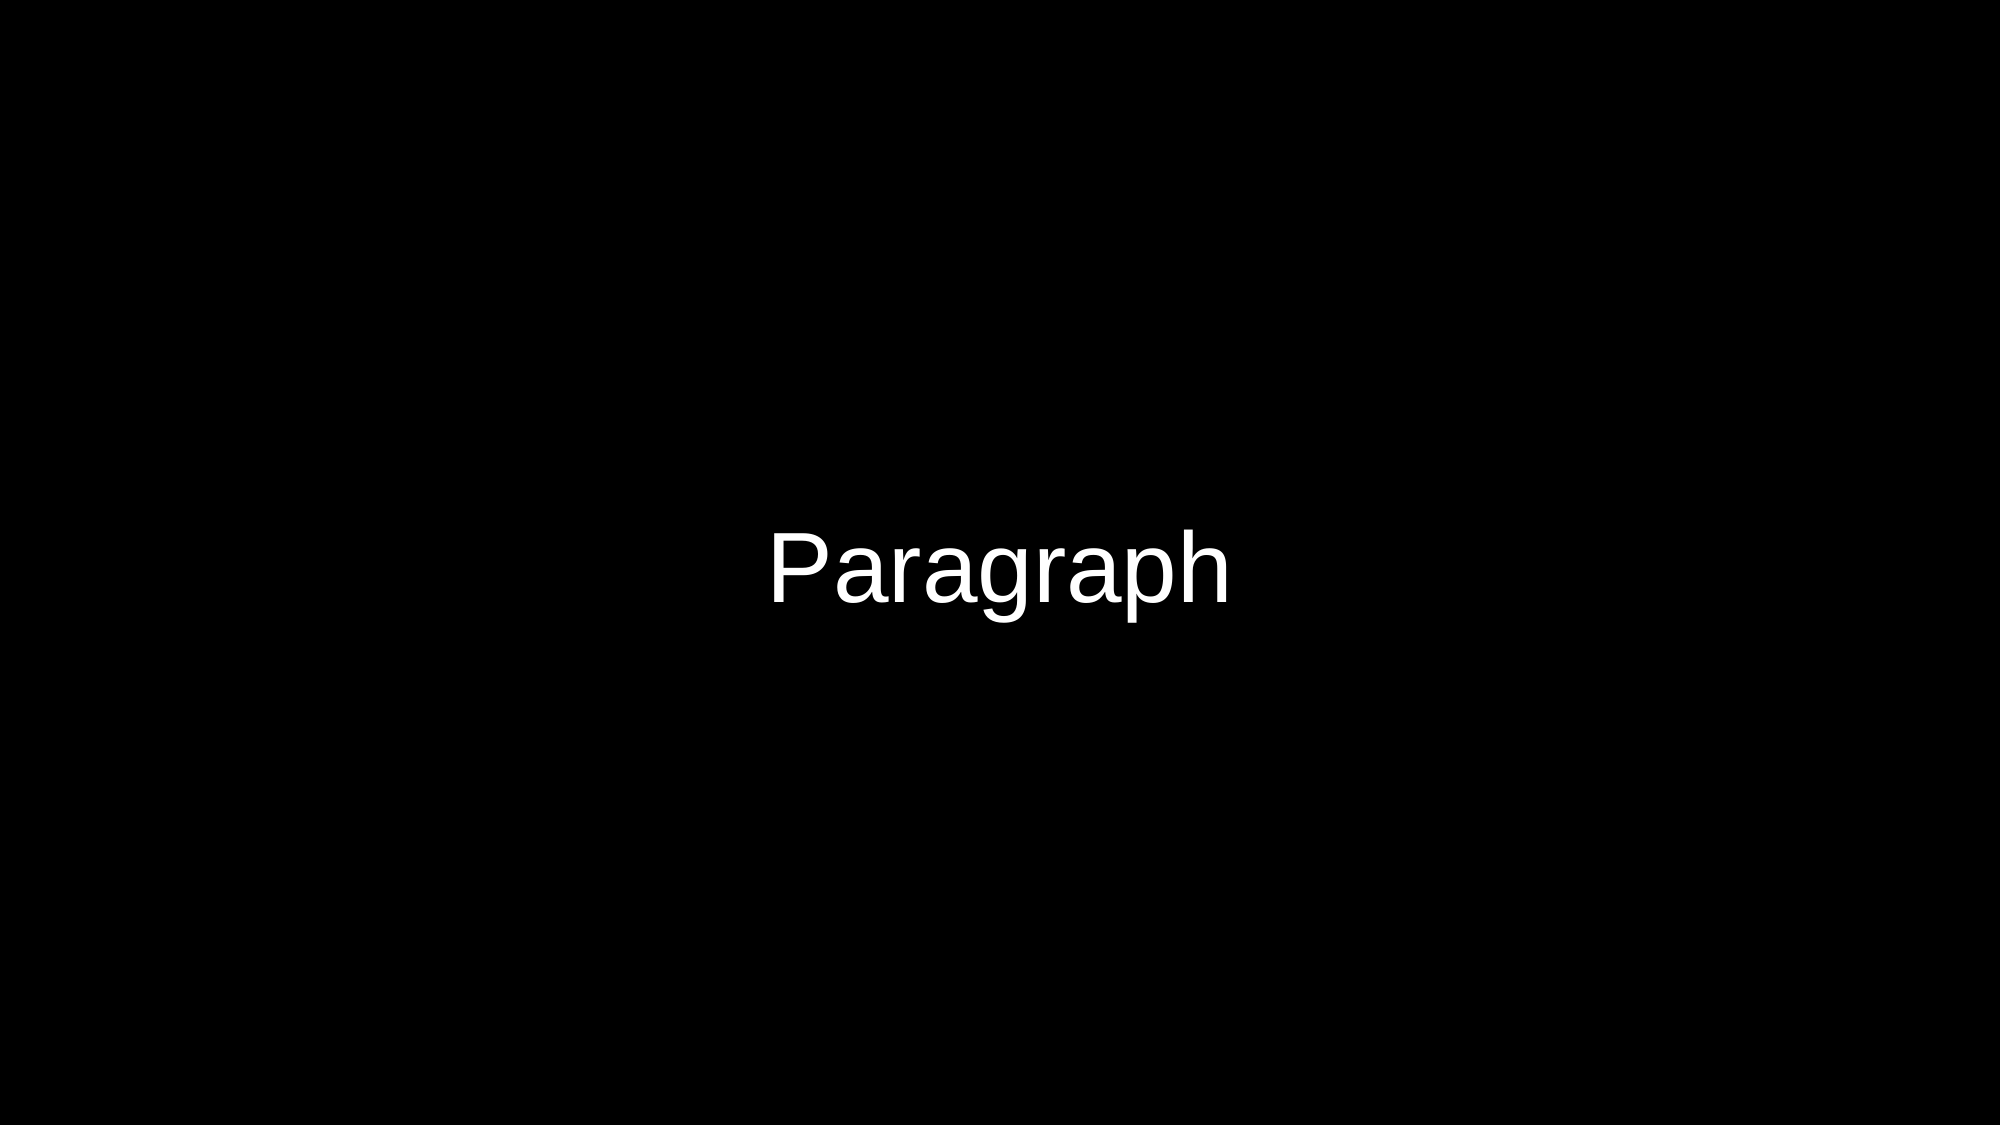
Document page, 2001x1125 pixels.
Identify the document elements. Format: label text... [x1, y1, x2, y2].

title Paragraph [68, 470, 1932, 655]
